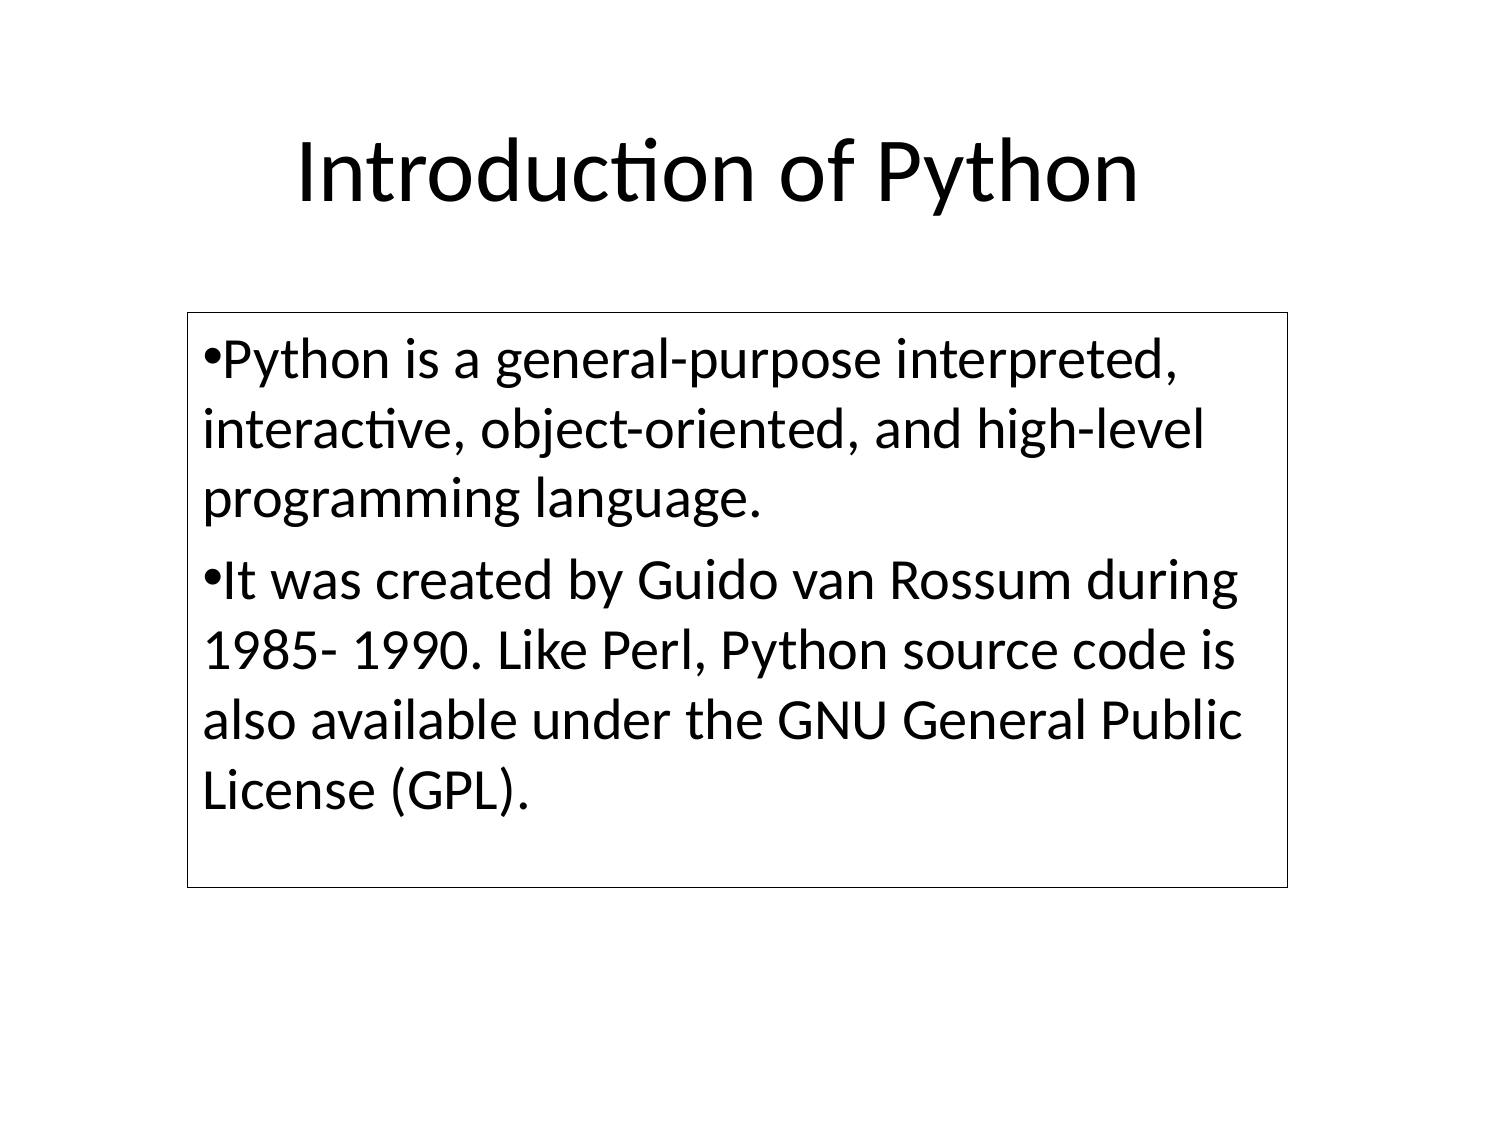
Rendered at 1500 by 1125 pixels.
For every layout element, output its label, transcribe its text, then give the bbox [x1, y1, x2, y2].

title Introduction of Python [125, 87, 1313, 242]
subtitle Python is a general-purpose interpreted, interactive, object-oriented, and high-level programming language. It was created by Guido van Rossum during 1985- 1990. Like Perl, Python source code is also available under the GNU General Public License (GPL). [187, 312, 1288, 888]
